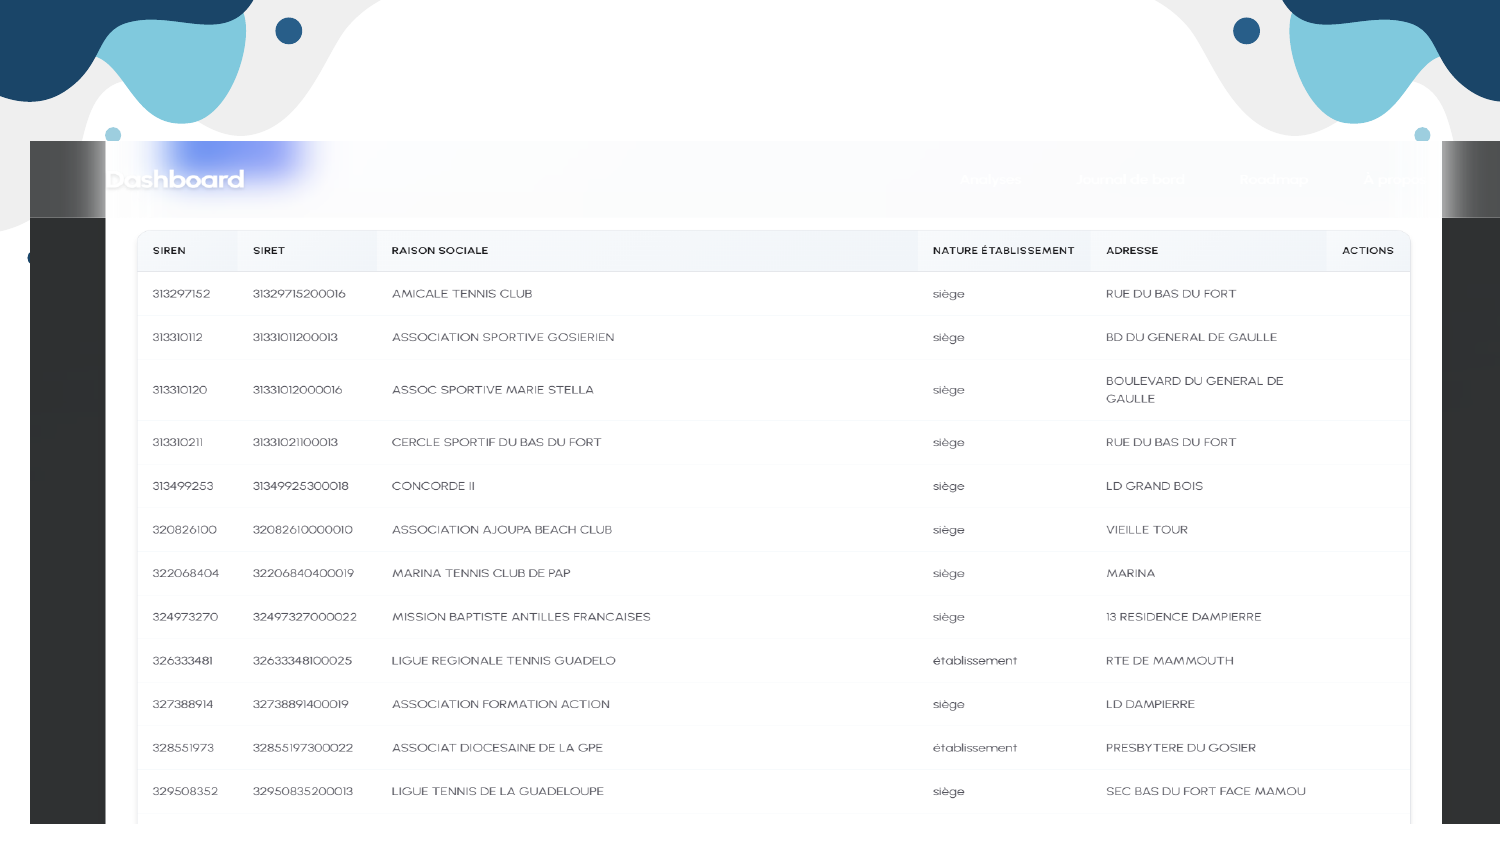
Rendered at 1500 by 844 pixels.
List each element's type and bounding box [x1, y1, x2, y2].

picture [30, 141, 1500, 824]
